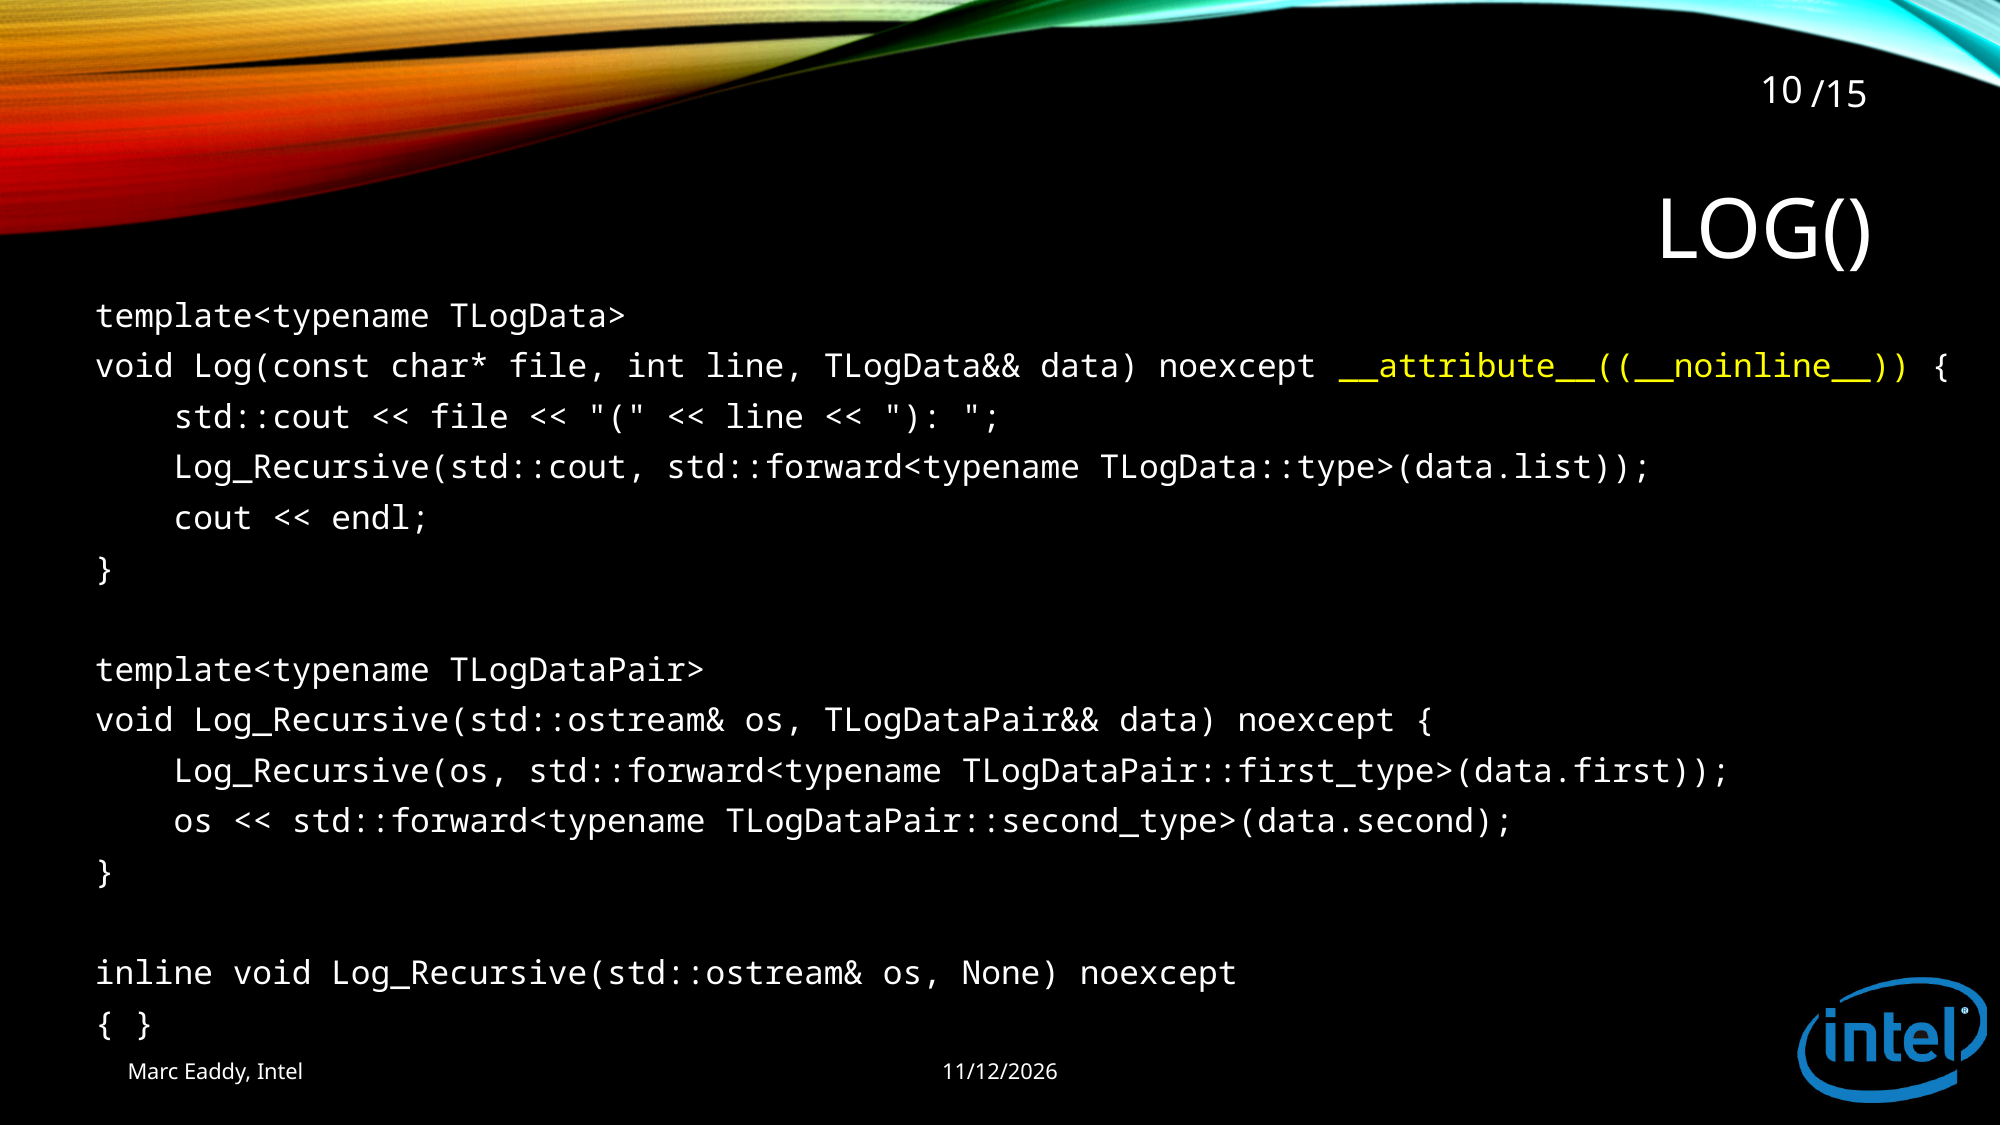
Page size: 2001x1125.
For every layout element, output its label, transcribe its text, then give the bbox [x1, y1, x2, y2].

list template<typename TLogData> void Log(const char* file, int line, TLogData&& data) noexcept __attribute__((__noinline__)) { std::cout << file << "(" << line << "): "; Log_Recursive(std::cout, std::forward<typename TLogData::type>(data.list)); cout << endl; } template<typename TLogDataPair> void Log_Recursive(std::ostream& os, TLogDataPair&& data) noexcept { Log_Recursive(os, std::forward<typename TLogDataPair::first_type>(data.first)); os << std::forward<typename TLogDataPair::second_type>(data.second); } inline void Log_Recursive(std::ostream& os, None) noexcept { } [79, 291, 1969, 1085]
picture [1788, 968, 1987, 1117]
footer Marc Eaddy, Intel [112, 1042, 763, 1103]
slide_number 10 [1437, 61, 1818, 122]
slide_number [763, 1042, 1239, 1103]
picture [0, 0, 2000, 237]
title Log() [474, 125, 1888, 291]
